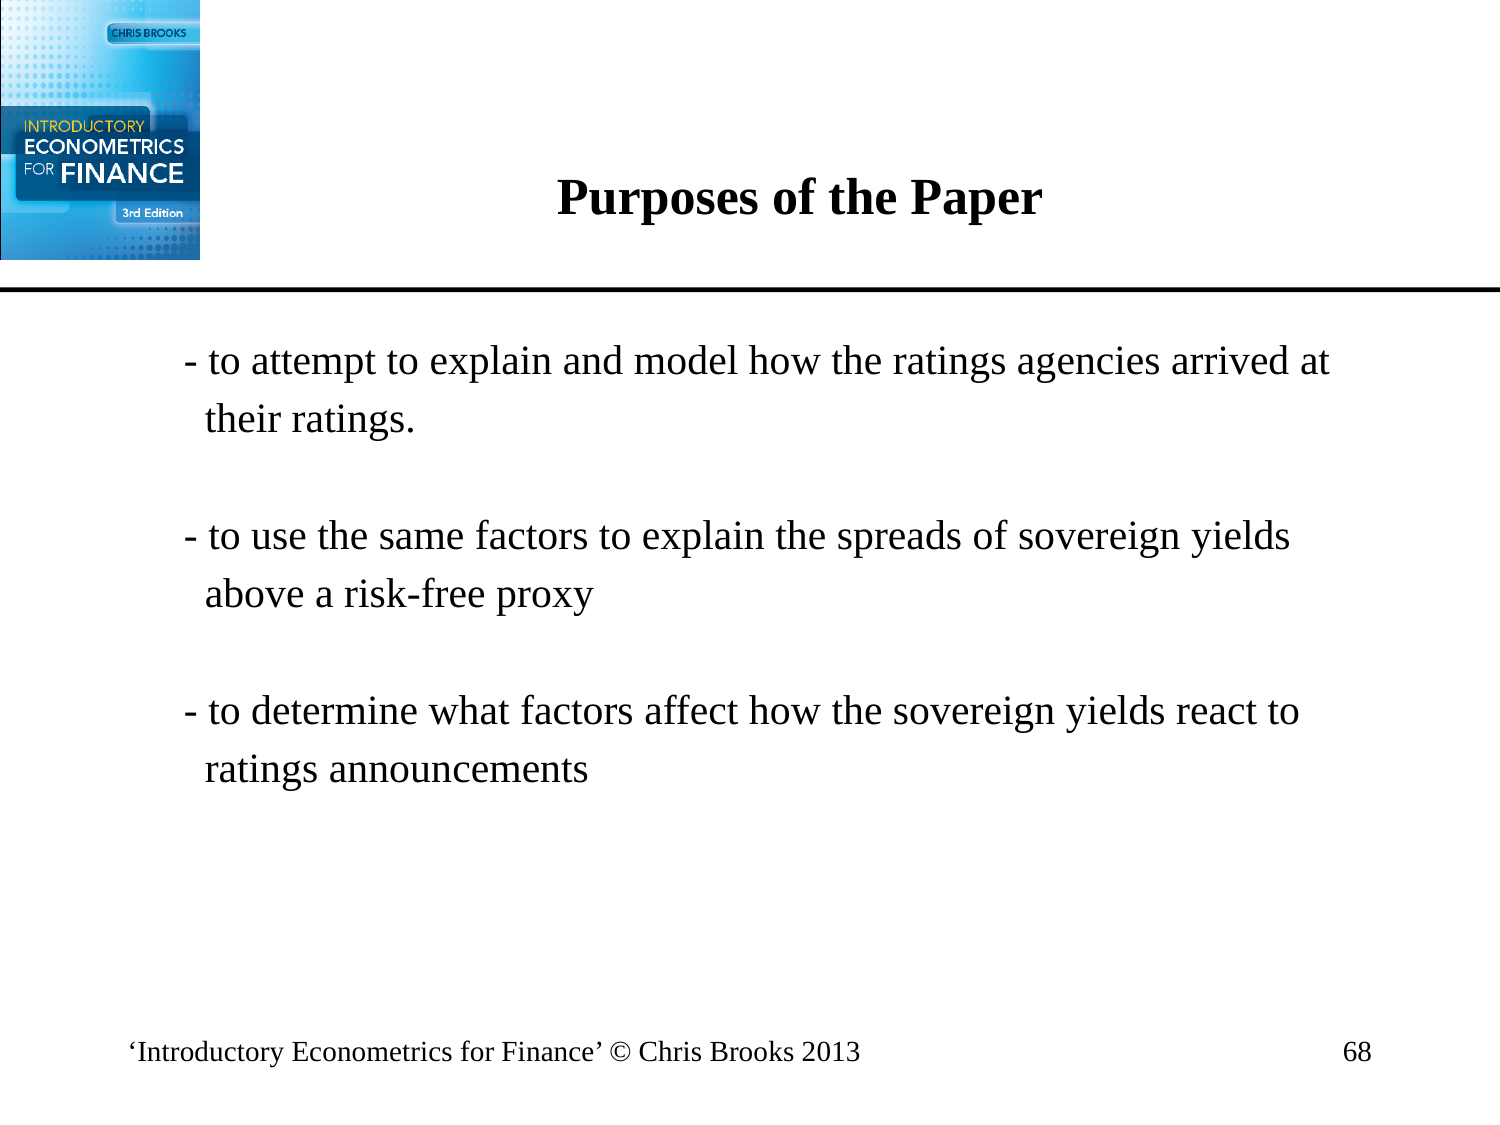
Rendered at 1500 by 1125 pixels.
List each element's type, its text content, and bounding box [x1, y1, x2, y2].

title Purposes of the Paper [162, 99, 1438, 288]
slide_number 68 [1074, 1024, 1388, 1101]
slide_number ‘Introductory Econometrics for Finance’ © Chris Brooks 2013 [112, 1024, 963, 1101]
picture [0, 0, 200, 260]
list - to attempt to explain and model how the ratings agencies arrived at their ratings. - to use the same factors to explain the spreads of sovereign yields above a risk-free proxy - to determine what factors affect how the sovereign yields react to ratings announcements [112, 324, 1388, 1000]
